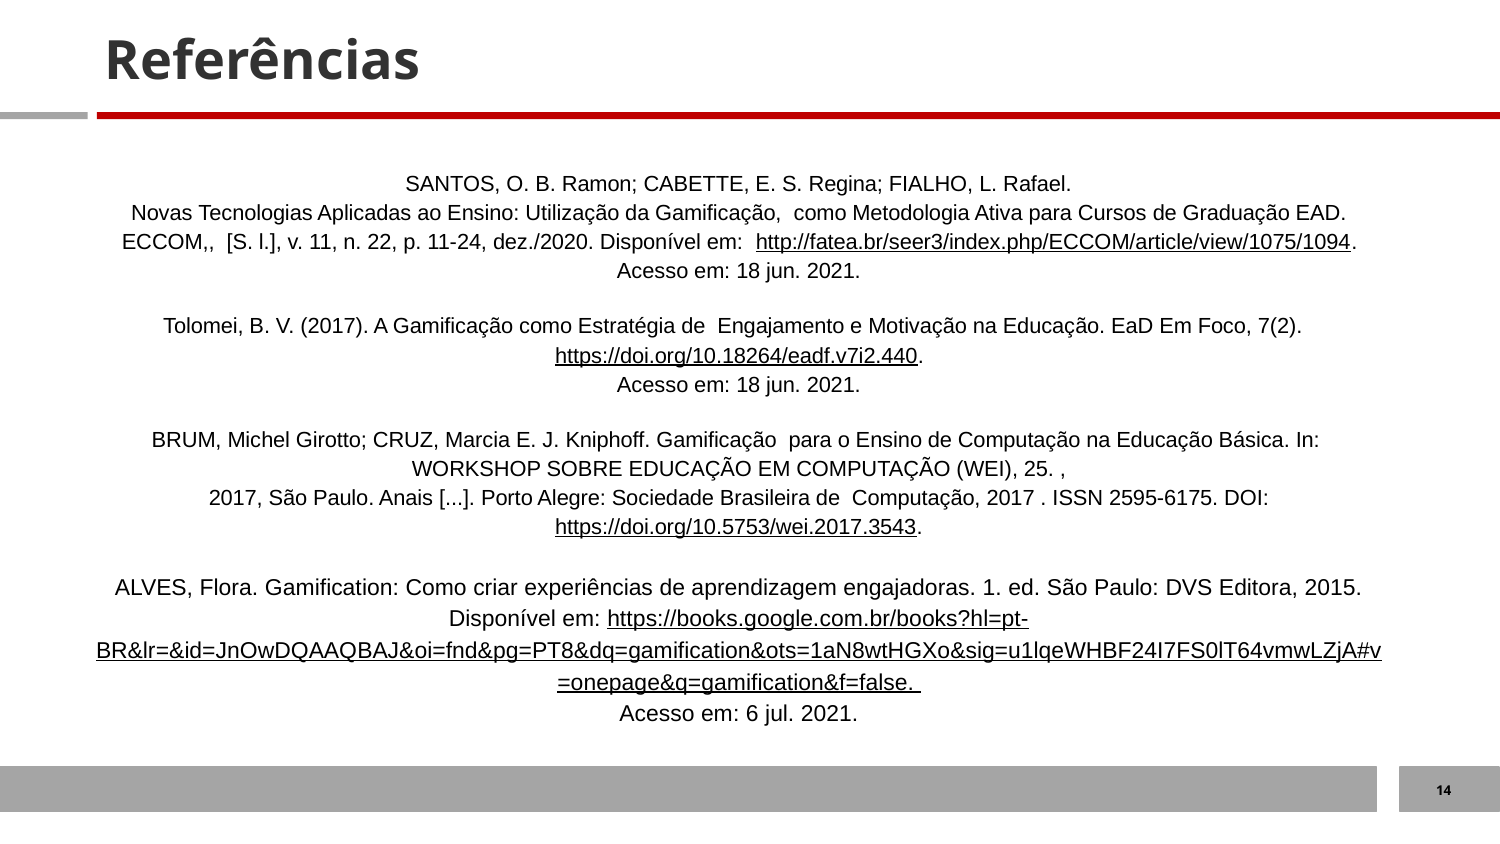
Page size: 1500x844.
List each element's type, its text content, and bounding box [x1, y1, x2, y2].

text_box 14 [1429, 776, 1462, 799]
list SANTOS, O. B. Ramon; CABETTE, E. S. Regina; FIALHO, L. Rafael. Novas Tecnologias Aplicadas ao Ensino: Utilização da Gamificação, como Metodologia Ativa para Cursos de Graduação EAD. ECCOM,, [S. l.], v. 11, n. 22, p. 11-24, dez./2020. Disponível em: http://fatea.br/seer3/index.php/ECCOM/article/view/1075/1094. Acesso em: 18 jun. 2021. Tolomei, B. V. (2017). A Gamificação como Estratégia de Engajamento e Motivação na Educação. EaD Em Foco, 7(2). https://doi.org/10.18264/eadf.v7i2.440. Acesso em: 18 jun. 2021. BRUM, Michel Girotto; CRUZ, Marcia E. J. Kniphoff. Gamificação para o Ensino de Computação na Educação Básica. In: WORKSHOP SOBRE EDUCAÇÃO EM COMPUTAÇÃO (WEI), 25. , 2017, São Paulo. Anais [...]. Porto Alegre: Sociedade Brasileira de Computação, 2017 . ISSN 2595-6175. DOI: https://doi.org/10.5753/wei.2017.3543. ALVES, Flora. Gamification: Como criar experiências de aprendizagem engajadoras. 1. ed. São Paulo: DVS Editora, 2015. Disponível em: https://books.google.com.br/books?hl=pt-BR&lr=&id=JnOwDQAAQBAJ&oi=fnd&pg=PT8&dq=gamification&ots=1aN8wtHGXo&sig=u1lqeWHBF24I7FS0lT64vmwLZjA#v=onepage&q=gamification&f=false. Acesso em: 6 jul. 2021. [90, 164, 1388, 727]
title Referências [102, 22, 653, 164]
